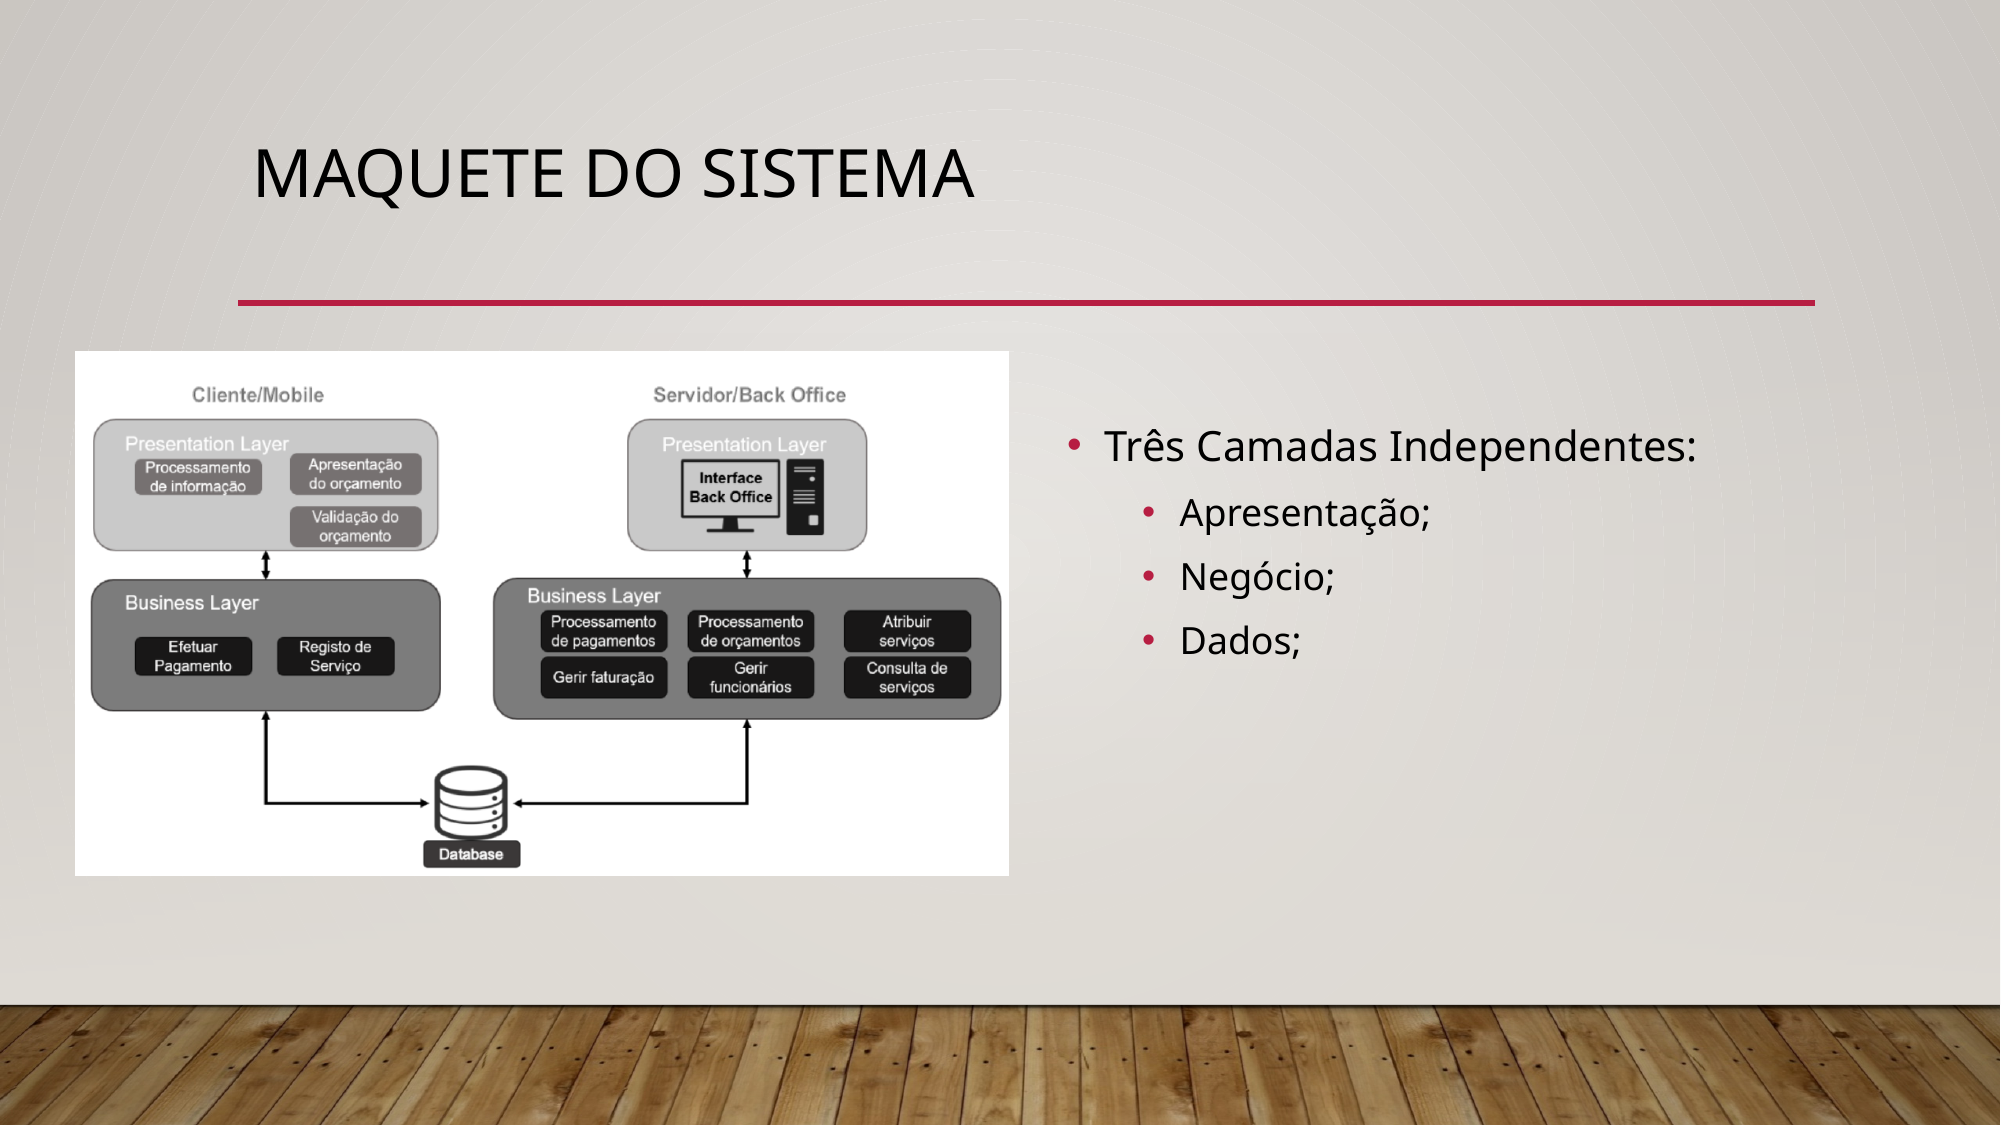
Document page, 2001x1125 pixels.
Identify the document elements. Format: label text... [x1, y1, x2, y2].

title Maquete do sistema [237, 132, 1814, 306]
picture [0, 1005, 2000, 1125]
list Três Camadas Independentes: Apresentação; Negócio; Dados; [1052, 330, 1815, 896]
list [75, 350, 1010, 876]
